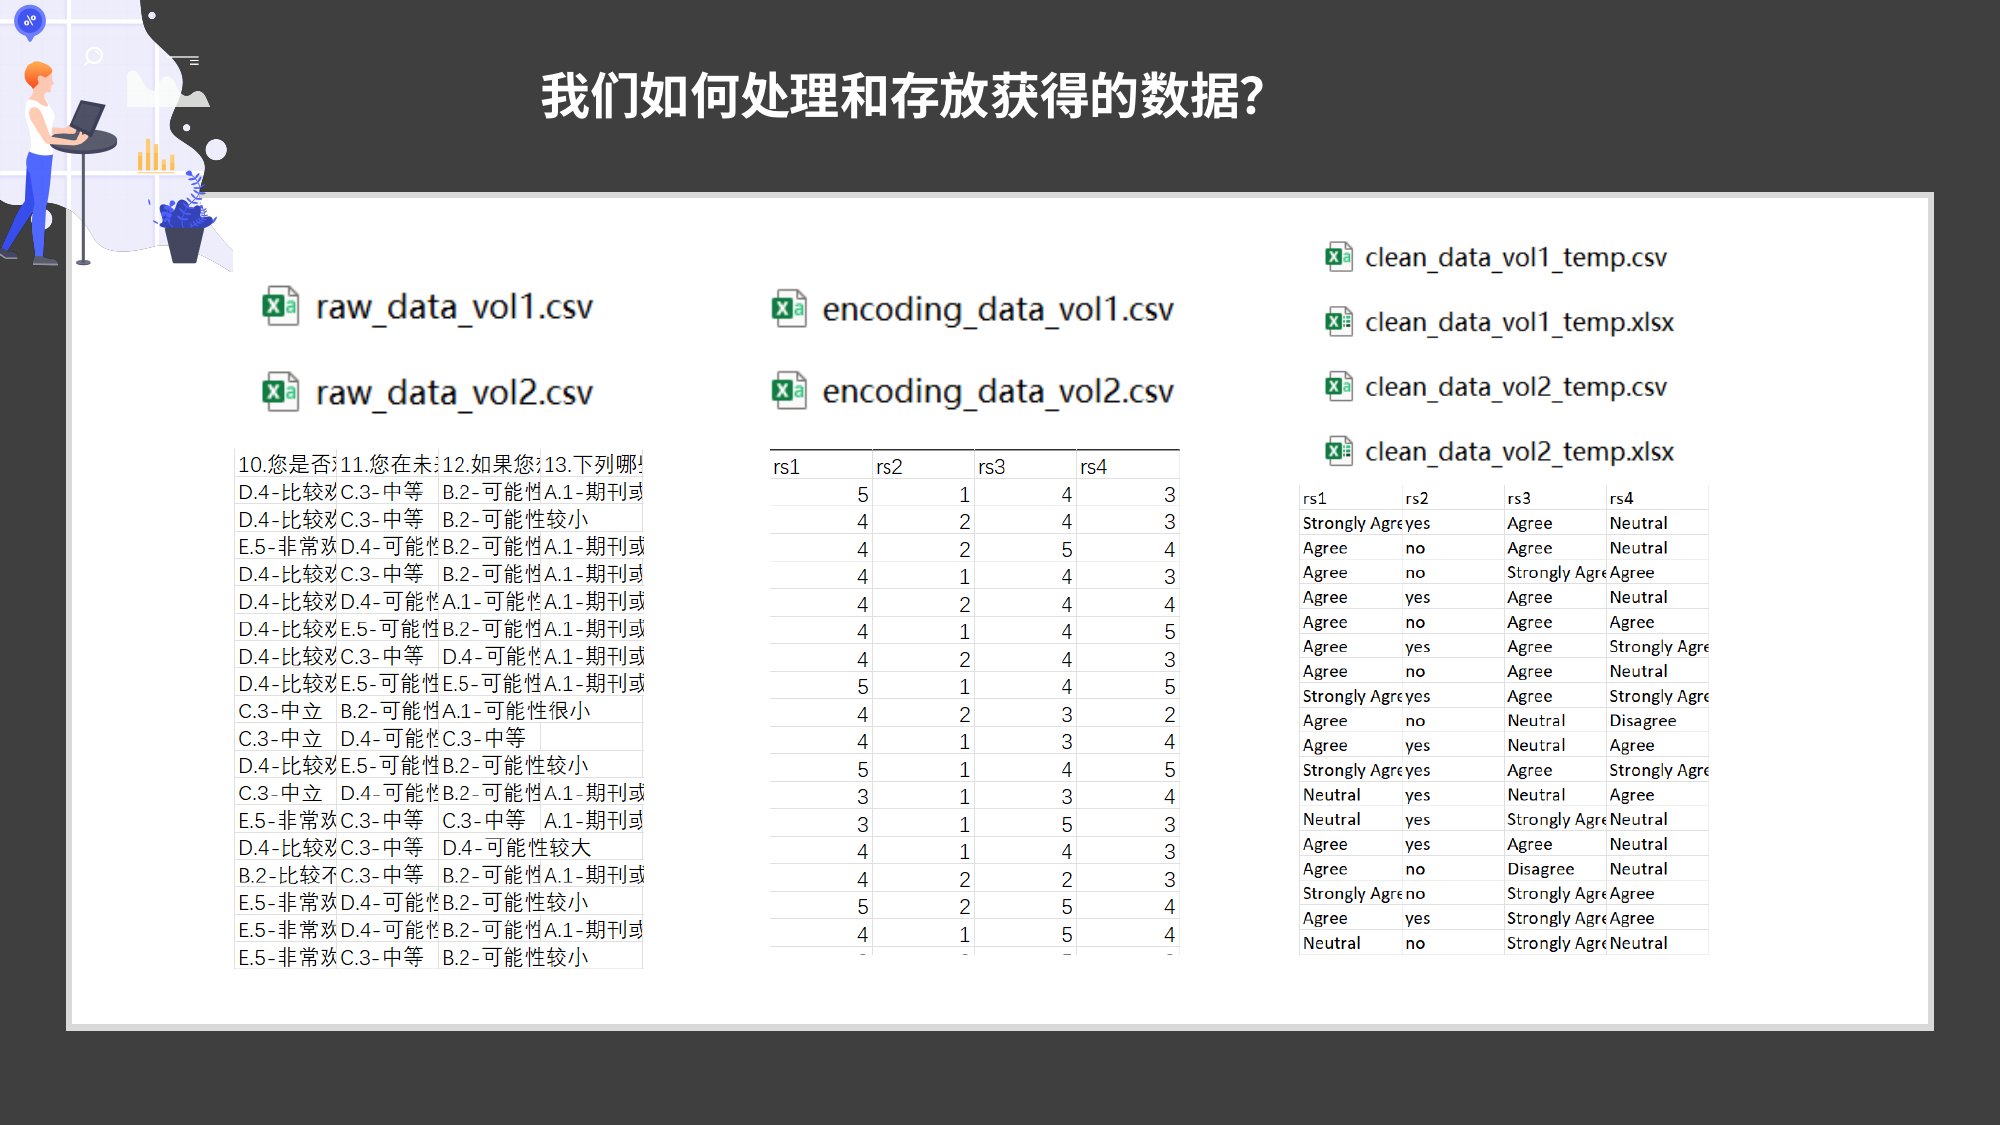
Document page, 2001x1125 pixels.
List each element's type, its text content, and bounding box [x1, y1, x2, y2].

picture [234, 449, 644, 969]
picture [770, 449, 1180, 955]
picture [1312, 232, 1696, 480]
picture [1299, 485, 1709, 955]
picture [0, 0, 233, 272]
picture [748, 279, 1202, 429]
text_box 我们如何处理和存放获得的数据？ [540, 64, 1491, 125]
picture [241, 275, 639, 434]
